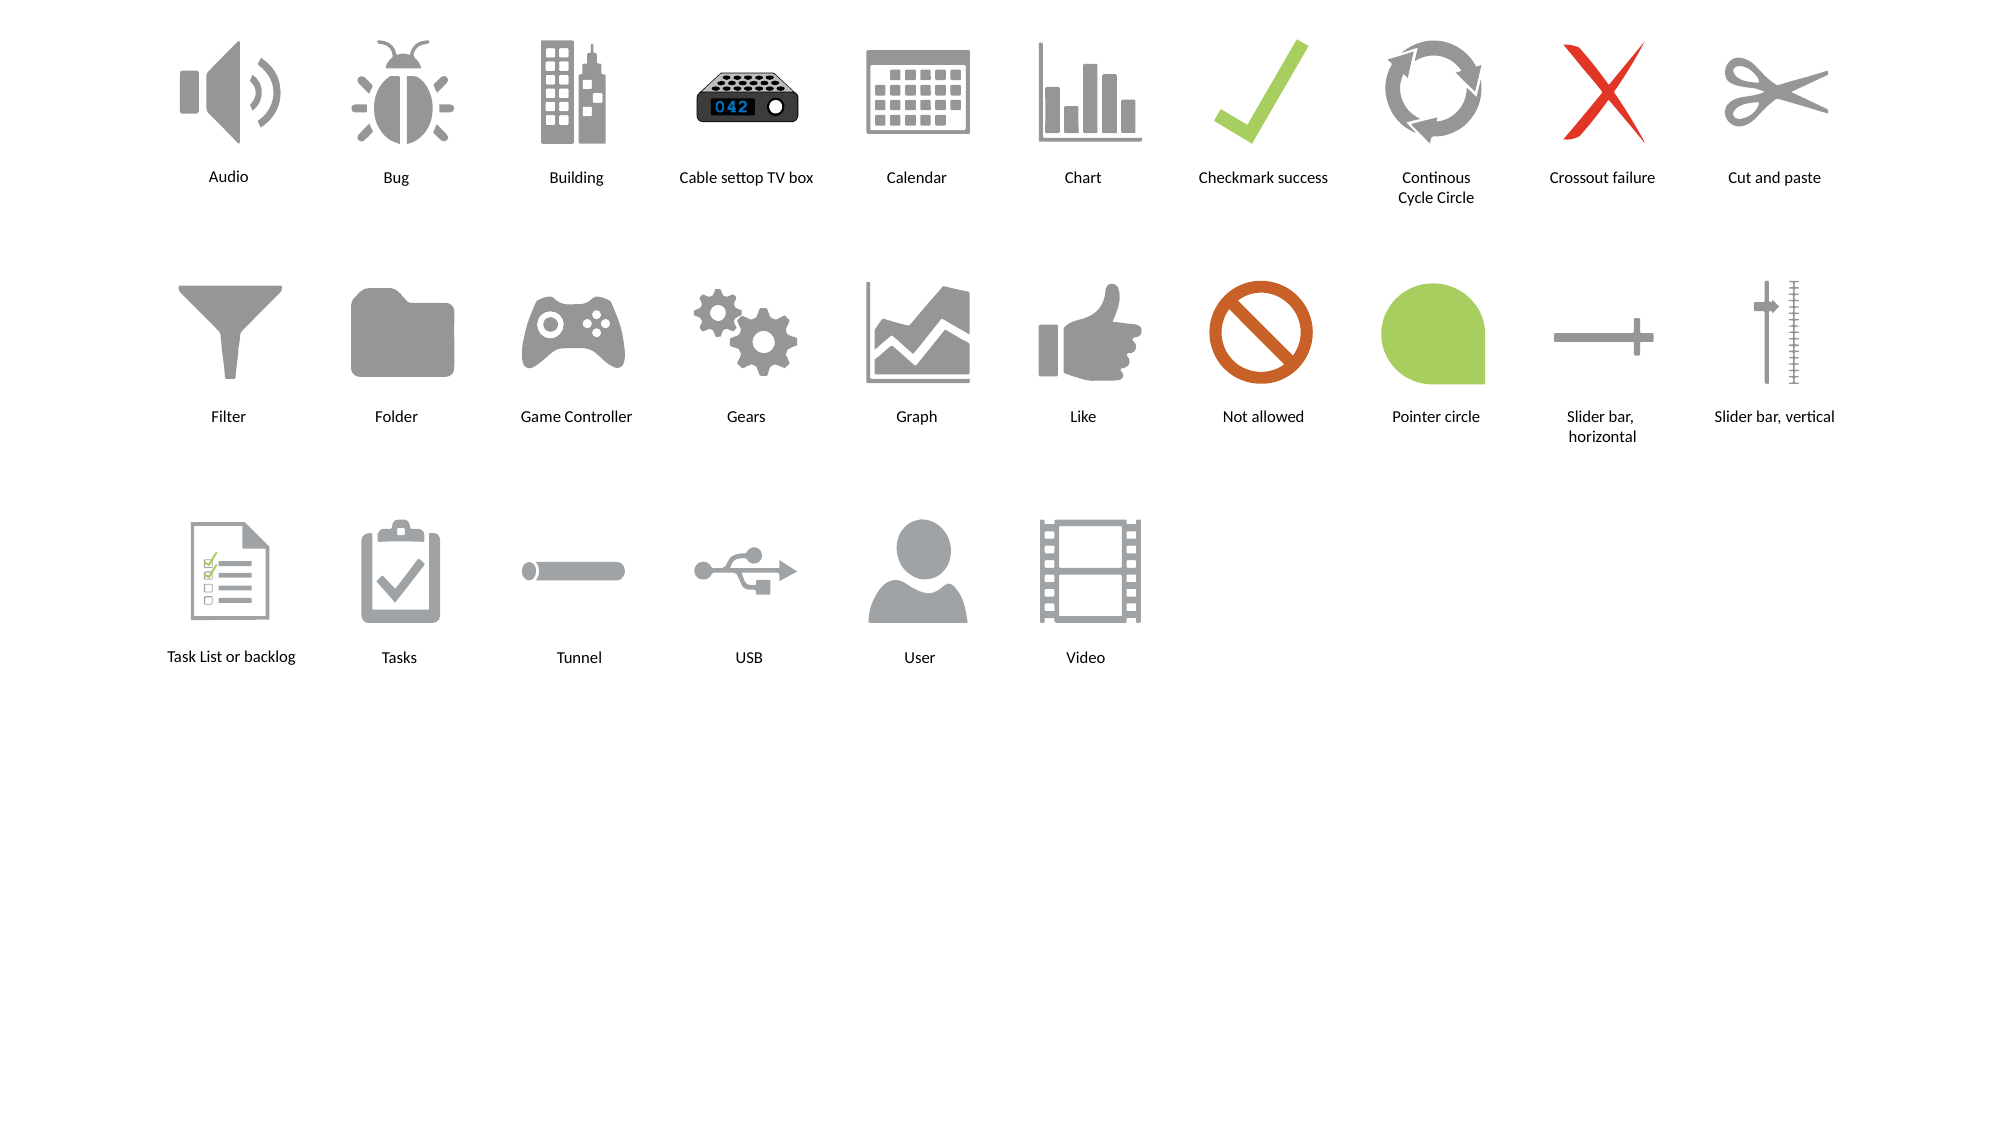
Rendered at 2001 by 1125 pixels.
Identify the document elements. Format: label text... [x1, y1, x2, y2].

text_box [866, 282, 970, 384]
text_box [520, 561, 626, 582]
text_box Tasks [367, 639, 432, 675]
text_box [866, 50, 970, 134]
text_box [1563, 41, 1645, 143]
text_box Bug [368, 159, 425, 194]
text_box Chart [1049, 159, 1117, 194]
text_box [1724, 57, 1829, 127]
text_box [521, 296, 626, 369]
text_box Slider bar, horizontal [1552, 398, 1653, 454]
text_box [190, 522, 270, 621]
text_box Cut and paste [1713, 159, 1837, 194]
text_box Graph [881, 398, 953, 434]
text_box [1038, 283, 1142, 382]
text_box Crossout failure [1534, 159, 1671, 194]
text_box Game Controller [505, 398, 648, 434]
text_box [1753, 280, 1800, 384]
text_box Calendar [872, 159, 963, 194]
text_box Slider bar, vertical [1699, 398, 1850, 434]
text_box Task List or backlog [152, 638, 311, 674]
text_box Cable settop TV box [664, 159, 829, 194]
text_box USB [720, 639, 778, 675]
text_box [1038, 42, 1143, 142]
text_box [1209, 280, 1313, 384]
text_box [178, 285, 283, 379]
text_box Video [1051, 639, 1121, 675]
text_box Folder [360, 398, 433, 434]
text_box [693, 288, 798, 376]
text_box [179, 40, 282, 144]
text_box Tunnel [542, 639, 618, 675]
text_box [351, 288, 455, 377]
text_box Building [534, 159, 619, 194]
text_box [541, 40, 606, 144]
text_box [868, 519, 968, 623]
text_box [1554, 318, 1654, 356]
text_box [1385, 39, 1482, 144]
text_box [1214, 39, 1309, 144]
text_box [696, 72, 799, 123]
text_box Pointer circle [1377, 398, 1496, 434]
text_box Like [1055, 398, 1112, 434]
text_box [694, 547, 798, 595]
text_box [1040, 519, 1141, 623]
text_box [350, 40, 455, 145]
text_box User [889, 639, 951, 675]
text_box Audio [194, 158, 264, 194]
text_box Gears [712, 398, 781, 434]
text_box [361, 519, 441, 623]
text_box Not allowed [1207, 398, 1320, 434]
text_box Filter [196, 398, 262, 433]
text_box [1381, 283, 1486, 385]
text_box Continous Cycle Circle [1383, 159, 1490, 214]
text_box Checkmark success [1184, 159, 1344, 194]
